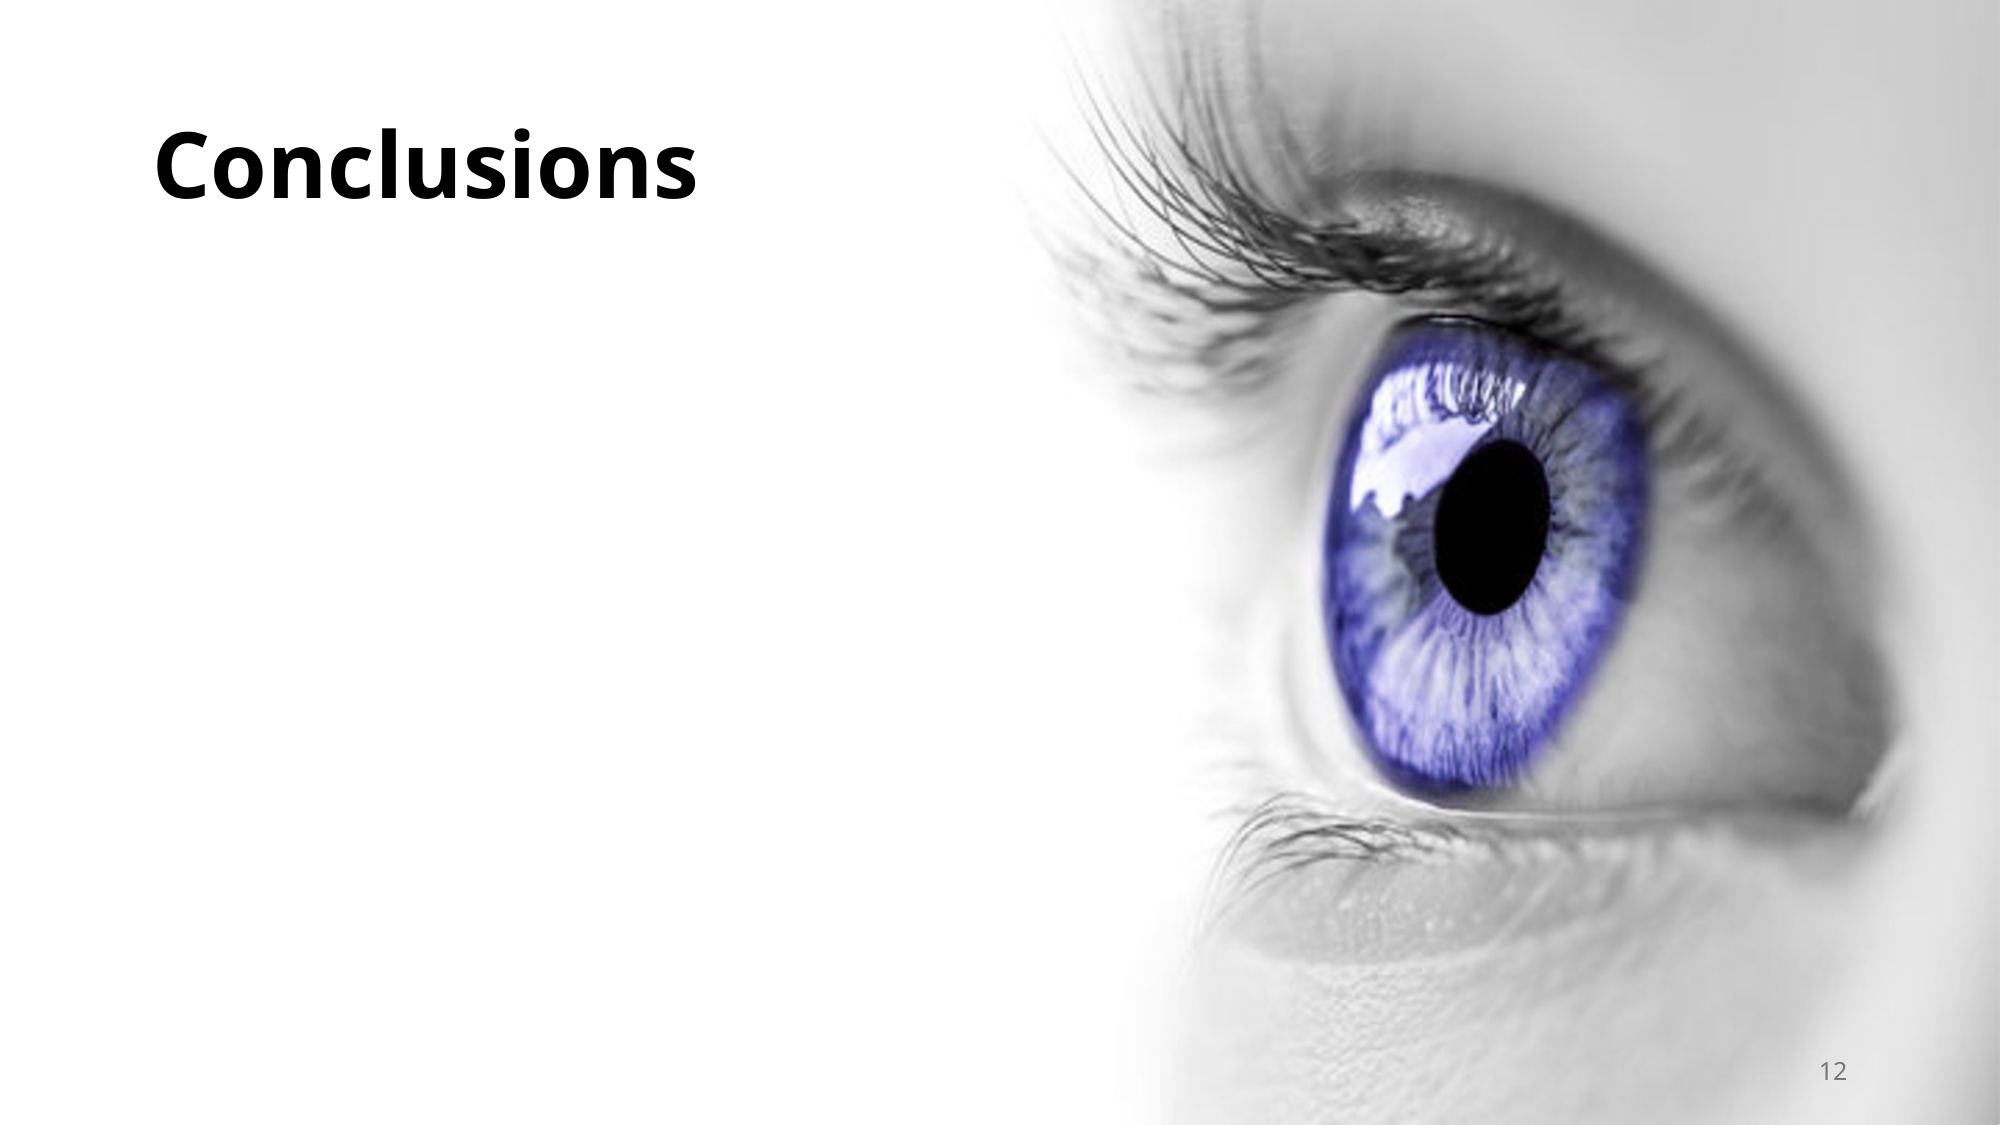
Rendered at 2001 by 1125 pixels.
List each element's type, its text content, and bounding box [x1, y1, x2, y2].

picture [0, 0, 2000, 1125]
title Conclusions [137, 59, 1262, 278]
slide_number 12 [1412, 1042, 1863, 1103]
